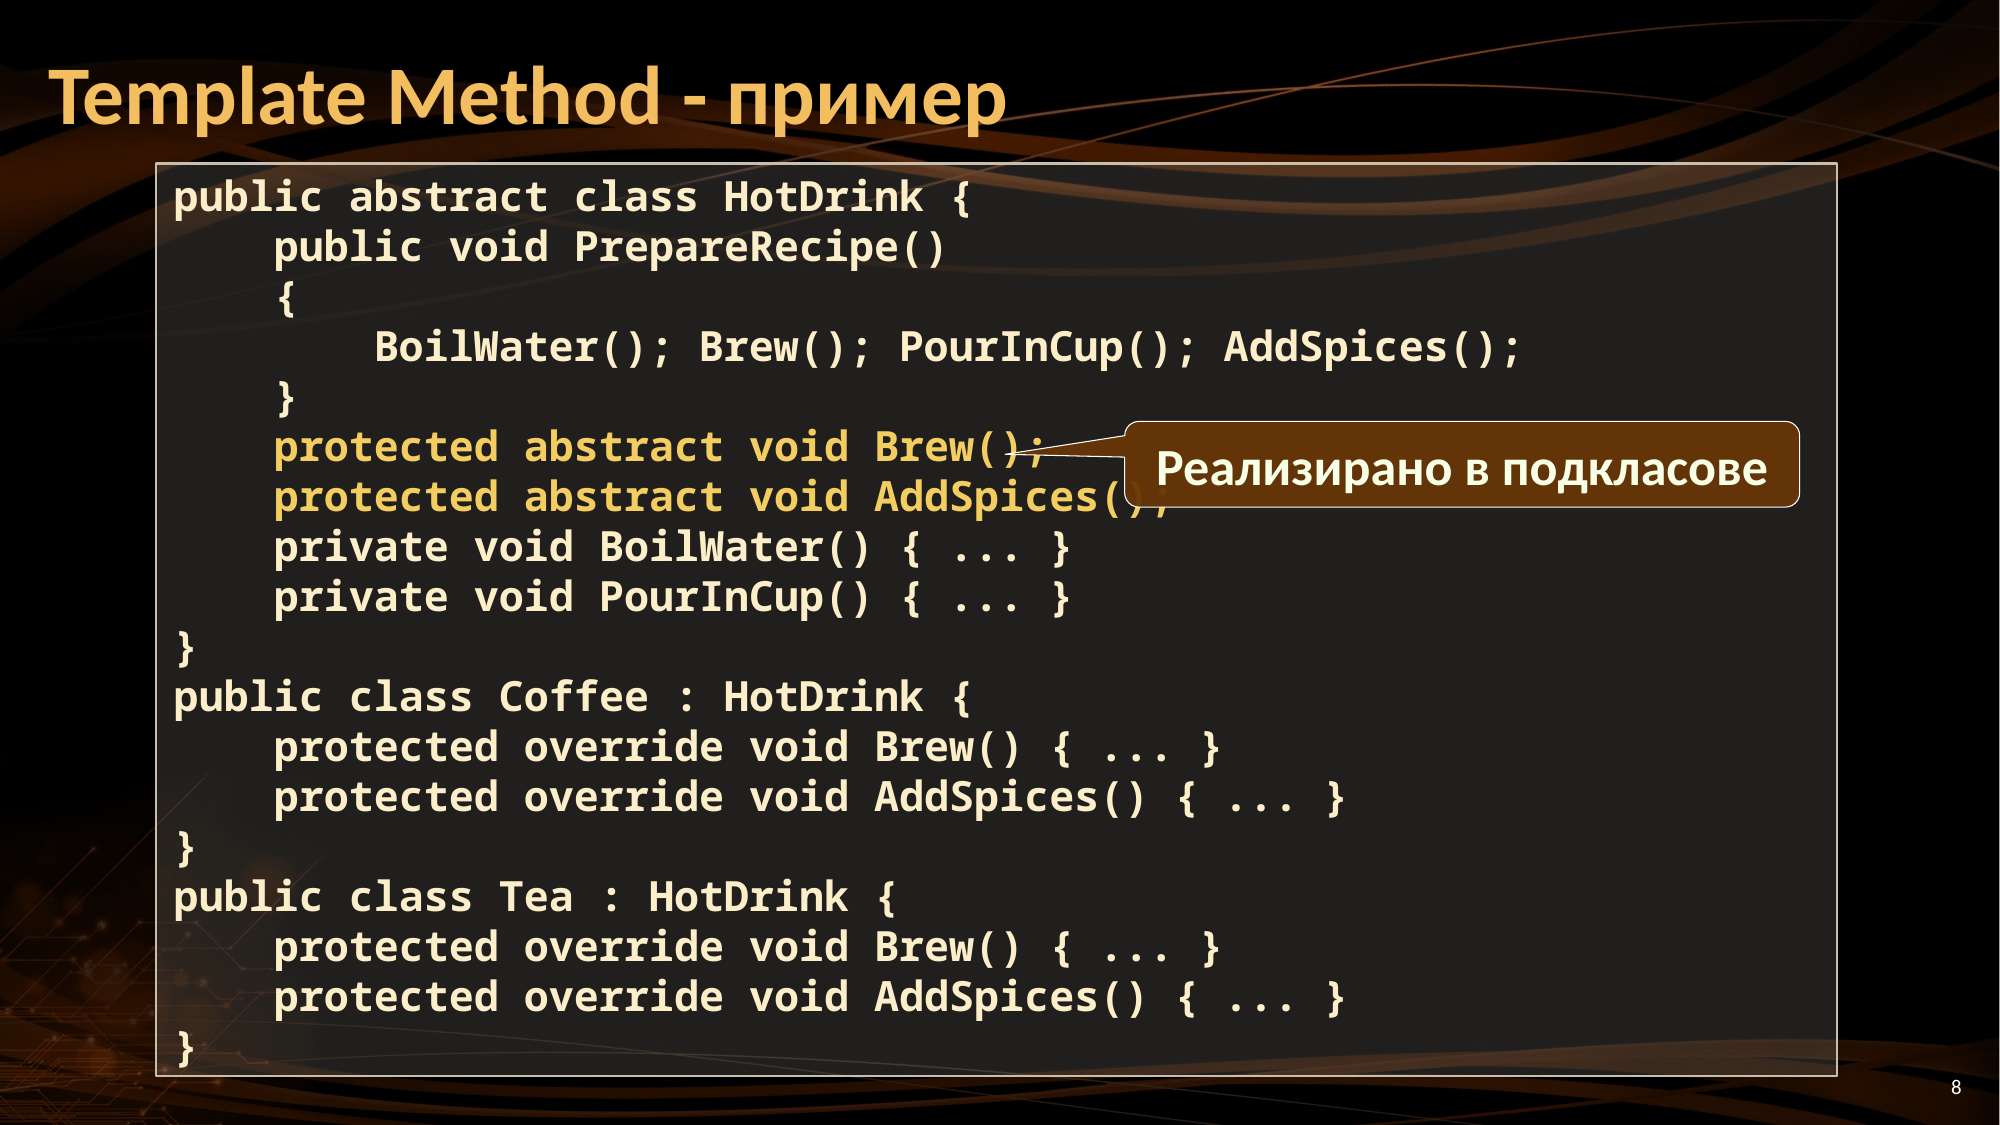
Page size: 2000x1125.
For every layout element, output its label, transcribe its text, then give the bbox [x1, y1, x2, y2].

title Template Method - пример [30, 6, 1602, 189]
text_box public abstract class HotDrink { public void PrepareRecipe() { BoilWater(); Brew(); PourInCup(); AddSpices(); } protected abstract void Brew(); protected abstract void AddSpices(); private void BoilWater() { ... } private void PourInCup() { ... } } public class Coffee : HotDrink { protected override void Brew() { ... } protected override void AddSpices() { ... } } public class Tea : HotDrink { protected override void Brew() { ... } protected override void AddSpices() { ... } } [155, 163, 1838, 1076]
slide_number 8 [1897, 1070, 1968, 1103]
text_box Реализирано в подкласове [1005, 421, 1800, 508]
picture [0, 0, 2000, 1125]
